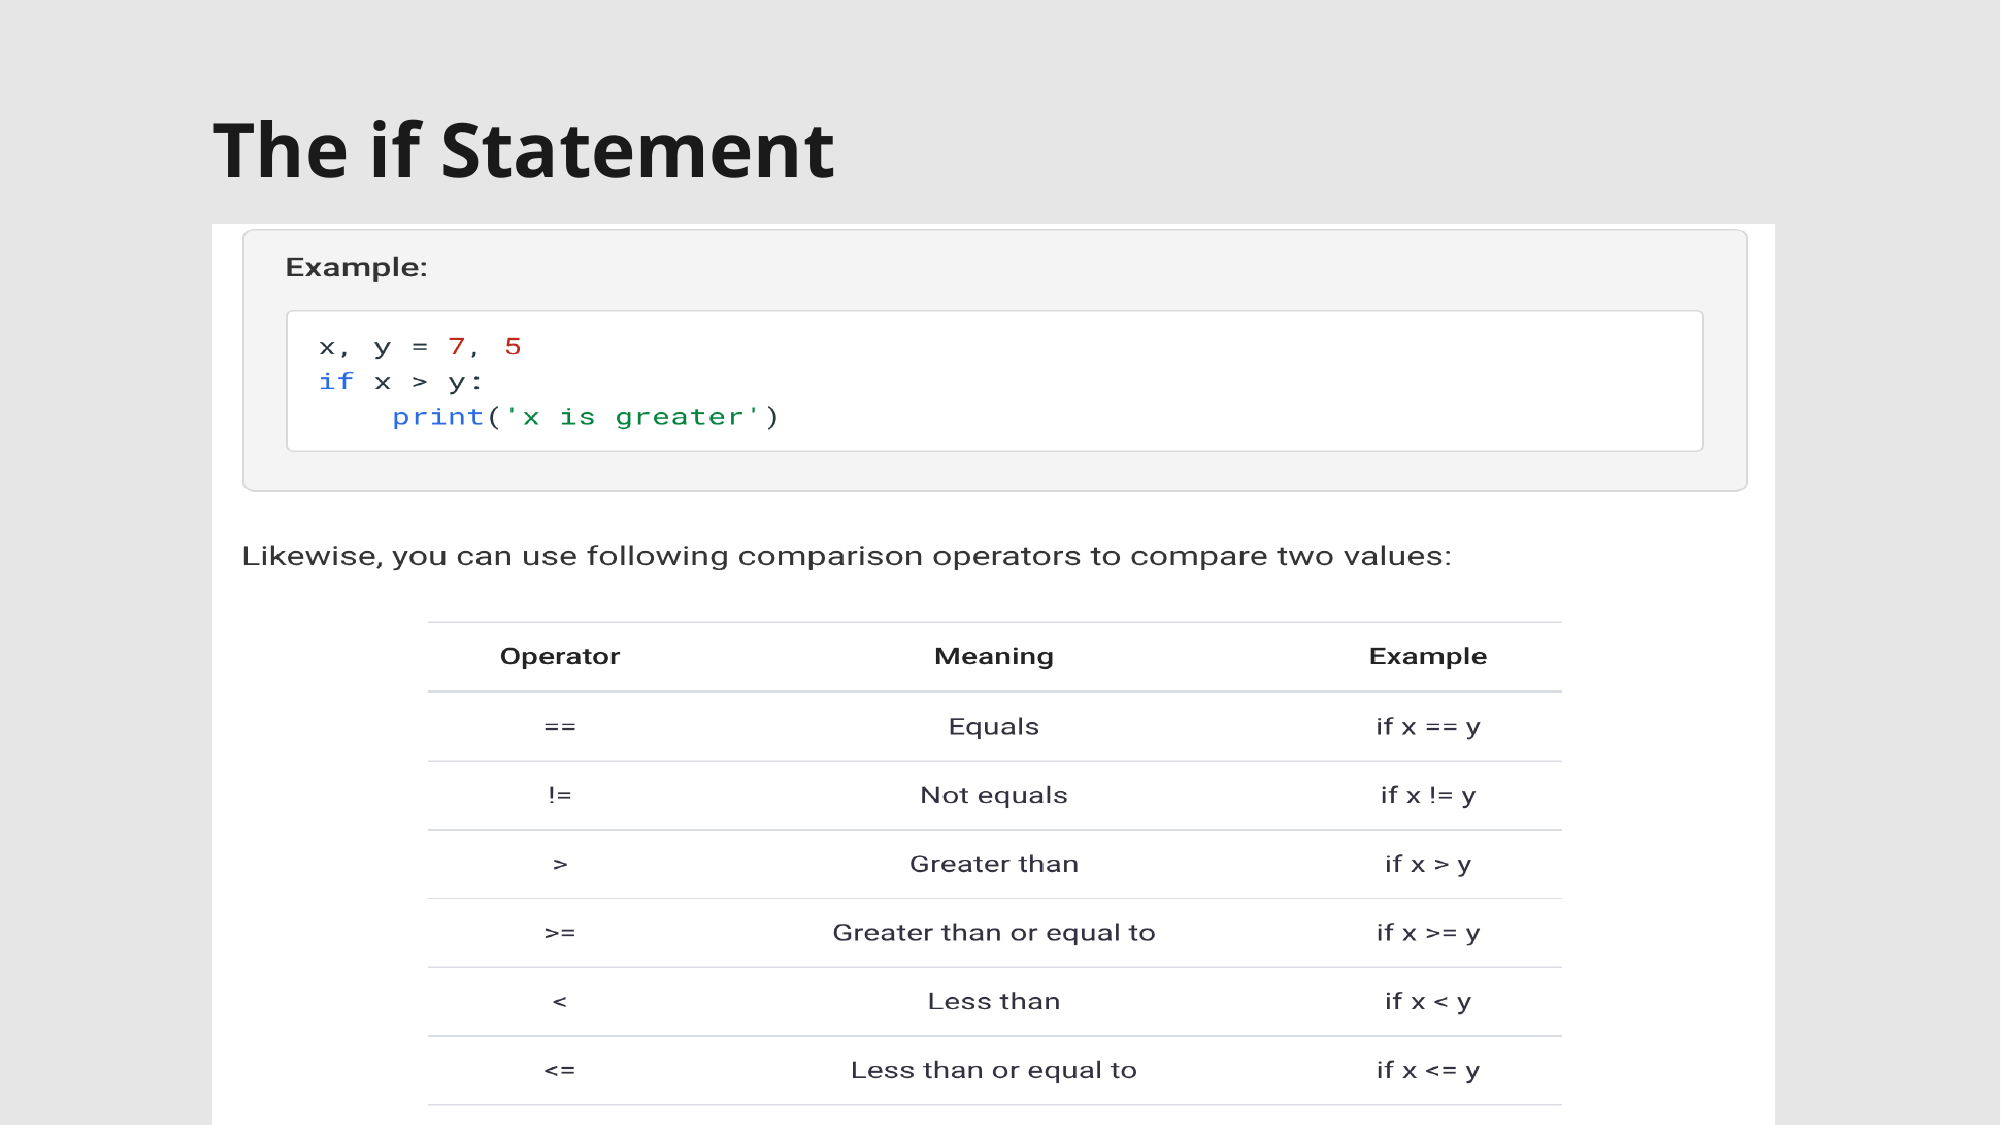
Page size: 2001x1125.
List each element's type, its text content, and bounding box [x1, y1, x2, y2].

picture [212, 224, 1776, 1125]
title The if Statement [212, 99, 1275, 224]
